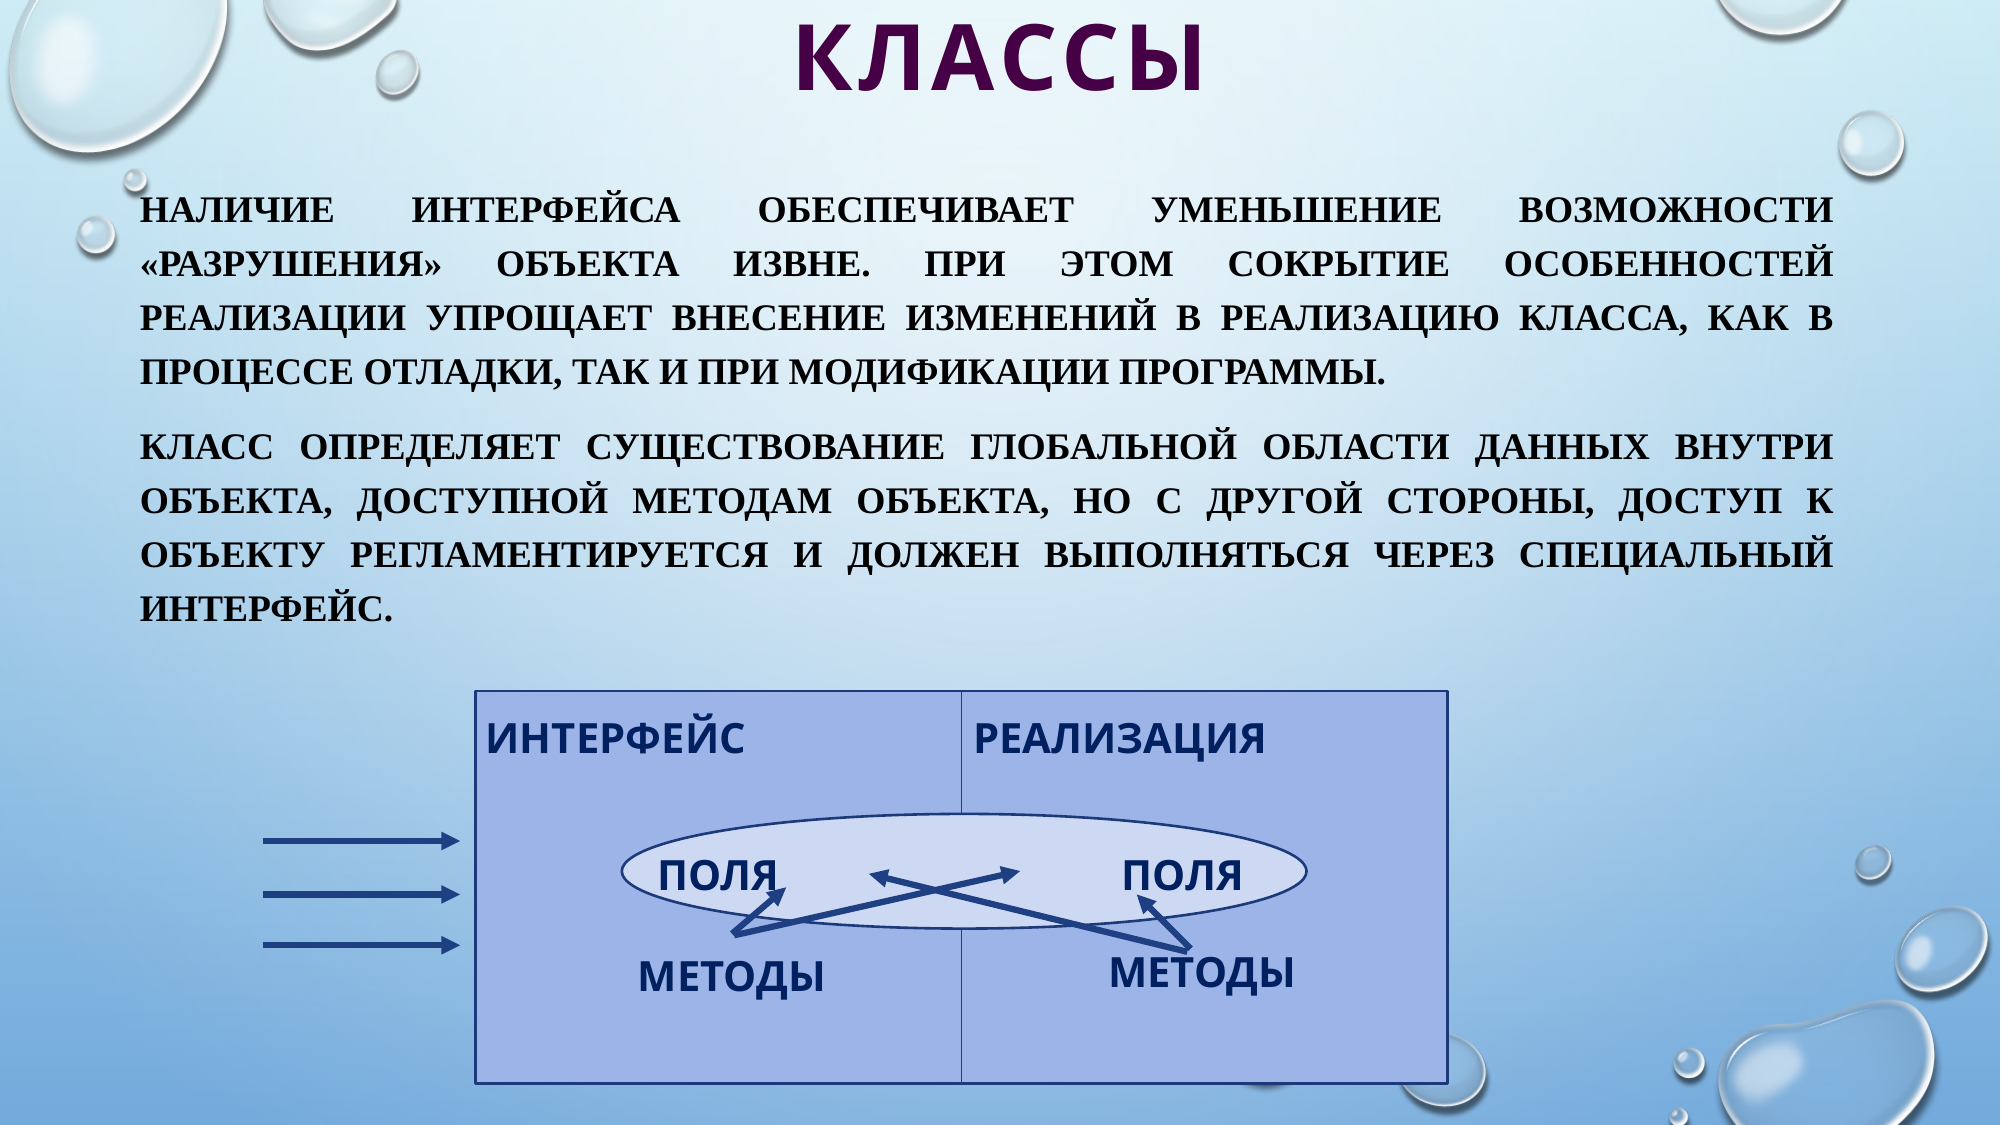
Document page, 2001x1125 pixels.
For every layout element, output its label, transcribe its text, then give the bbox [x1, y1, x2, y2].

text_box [733, 870, 1021, 936]
text_box МЕТОДЫ [623, 942, 841, 1007]
list Наличие интерфейса обеспечивает уменьшение возможности «разрушения» объекта извне. При этом сокрытие особенностей реализации упрощает внесение изменений в реализацию класса, как в процессе отладки, так и при модификации программы. Класс определяет существование глобальной области данных внутри объекта, доступной методам объекта, но с другой стороны, доступ к объекту регламентируется и должен выполняться через специальный интерфейс. [124, 168, 1850, 950]
text_box ПОЛЯ [1106, 841, 1259, 906]
text_box ИНТЕРФЕЙС [470, 704, 761, 770]
title КЛАССЫ [149, 0, 1851, 121]
text_box МЕТОДЫ [1093, 938, 1312, 1004]
text_box [686, 906, 726, 914]
text_box [620, 850, 642, 893]
text_box [966, 812, 1308, 902]
text_box [1196, 906, 1243, 915]
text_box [868, 873, 1188, 953]
text_box [474, 950, 959, 1085]
picture [0, 0, 2000, 1125]
text_box [964, 950, 1449, 1085]
text_box ПОЛЯ [642, 841, 795, 906]
text_box [668, 812, 957, 869]
text_box РЕАЛИЗАЦИЯ [966, 704, 1282, 770]
